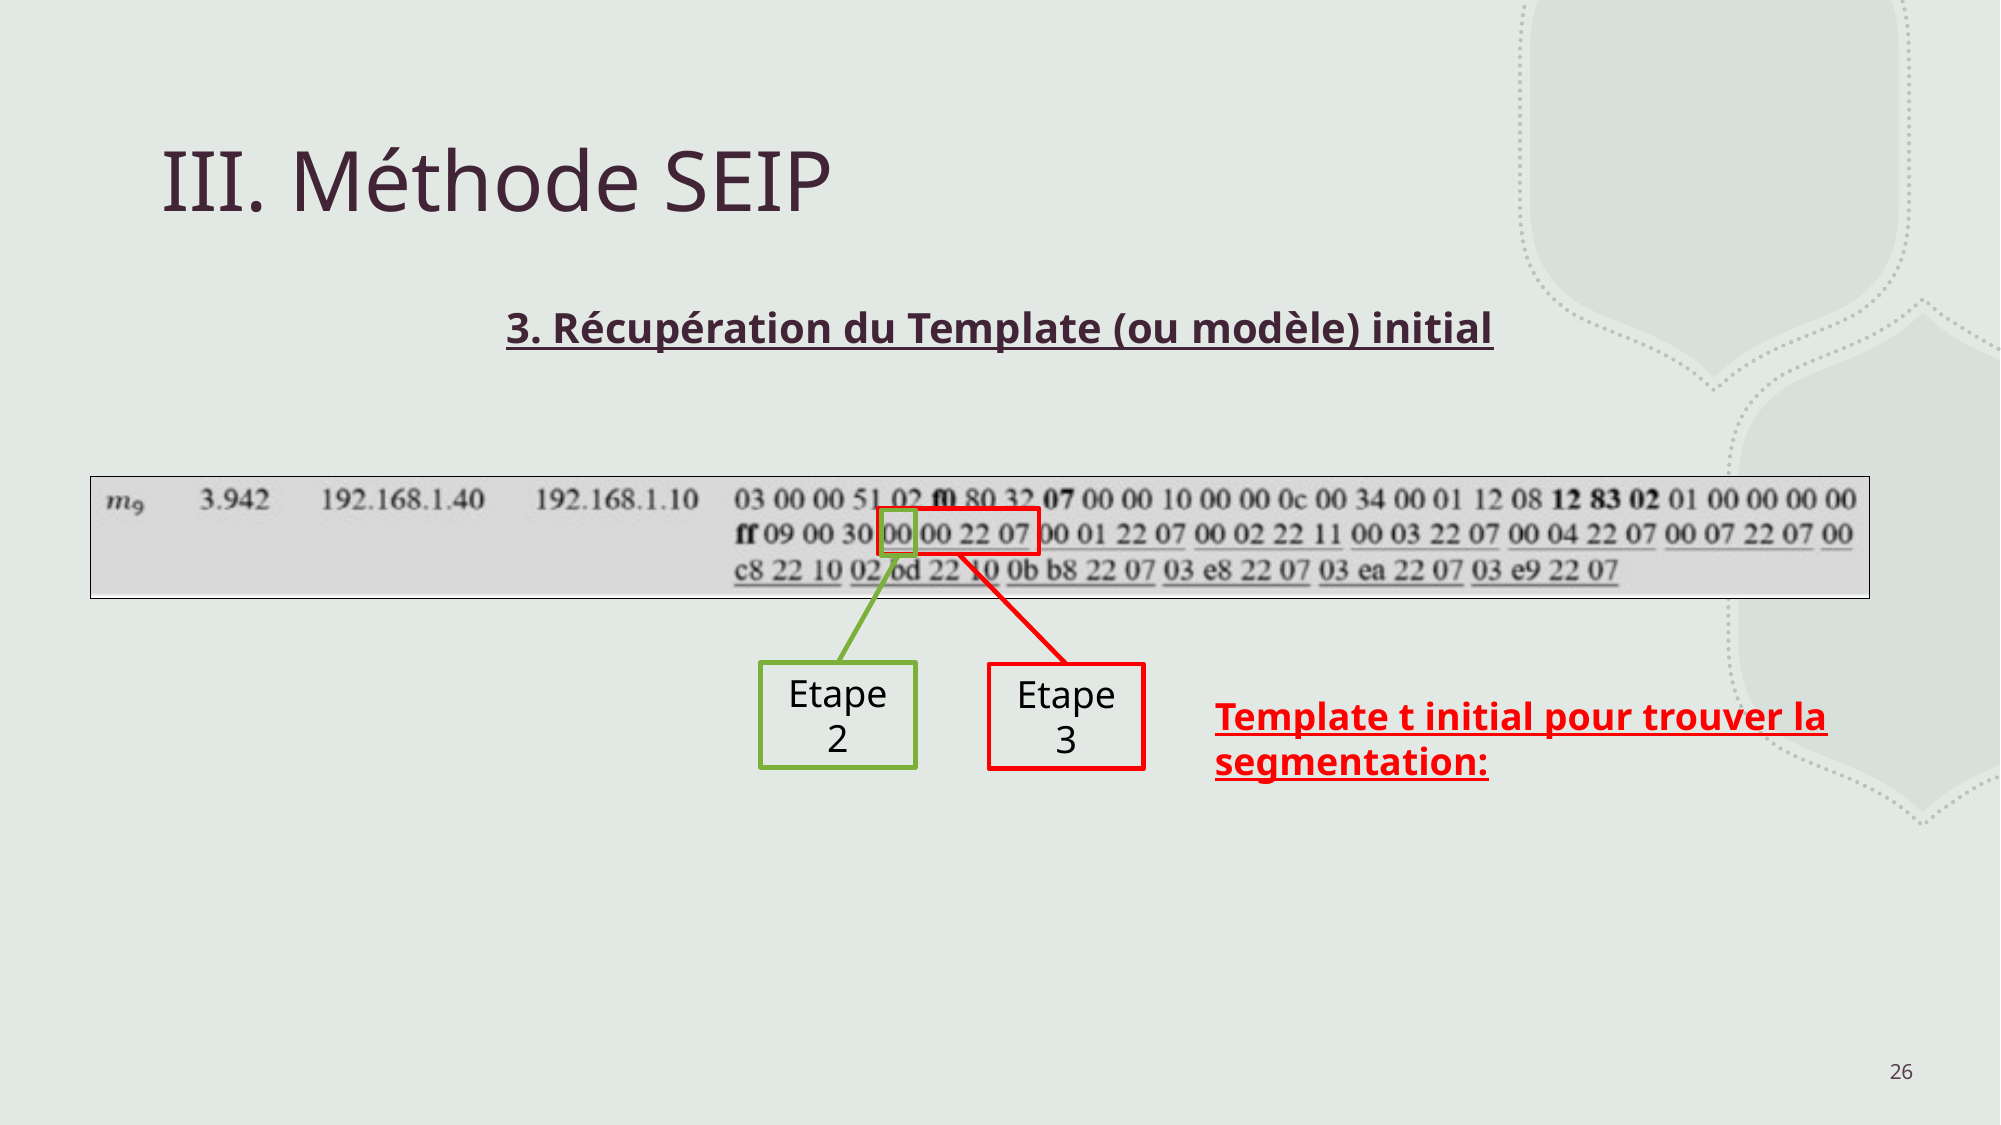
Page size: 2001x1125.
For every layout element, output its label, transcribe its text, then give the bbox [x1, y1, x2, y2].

title III. Méthode SEIP [146, 91, 1635, 266]
text_box Etape 3 [988, 664, 1144, 769]
text_box Template t initial pour trouver la segmentation: [1200, 685, 1908, 791]
text_box 3. Récupération du Template (ou modèle) initial [129, 289, 1870, 411]
slide_number 26 [1843, 1042, 1929, 1103]
picture [89, 476, 1870, 599]
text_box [837, 555, 899, 663]
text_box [958, 554, 1067, 665]
text_box Etape 2 [760, 662, 916, 768]
